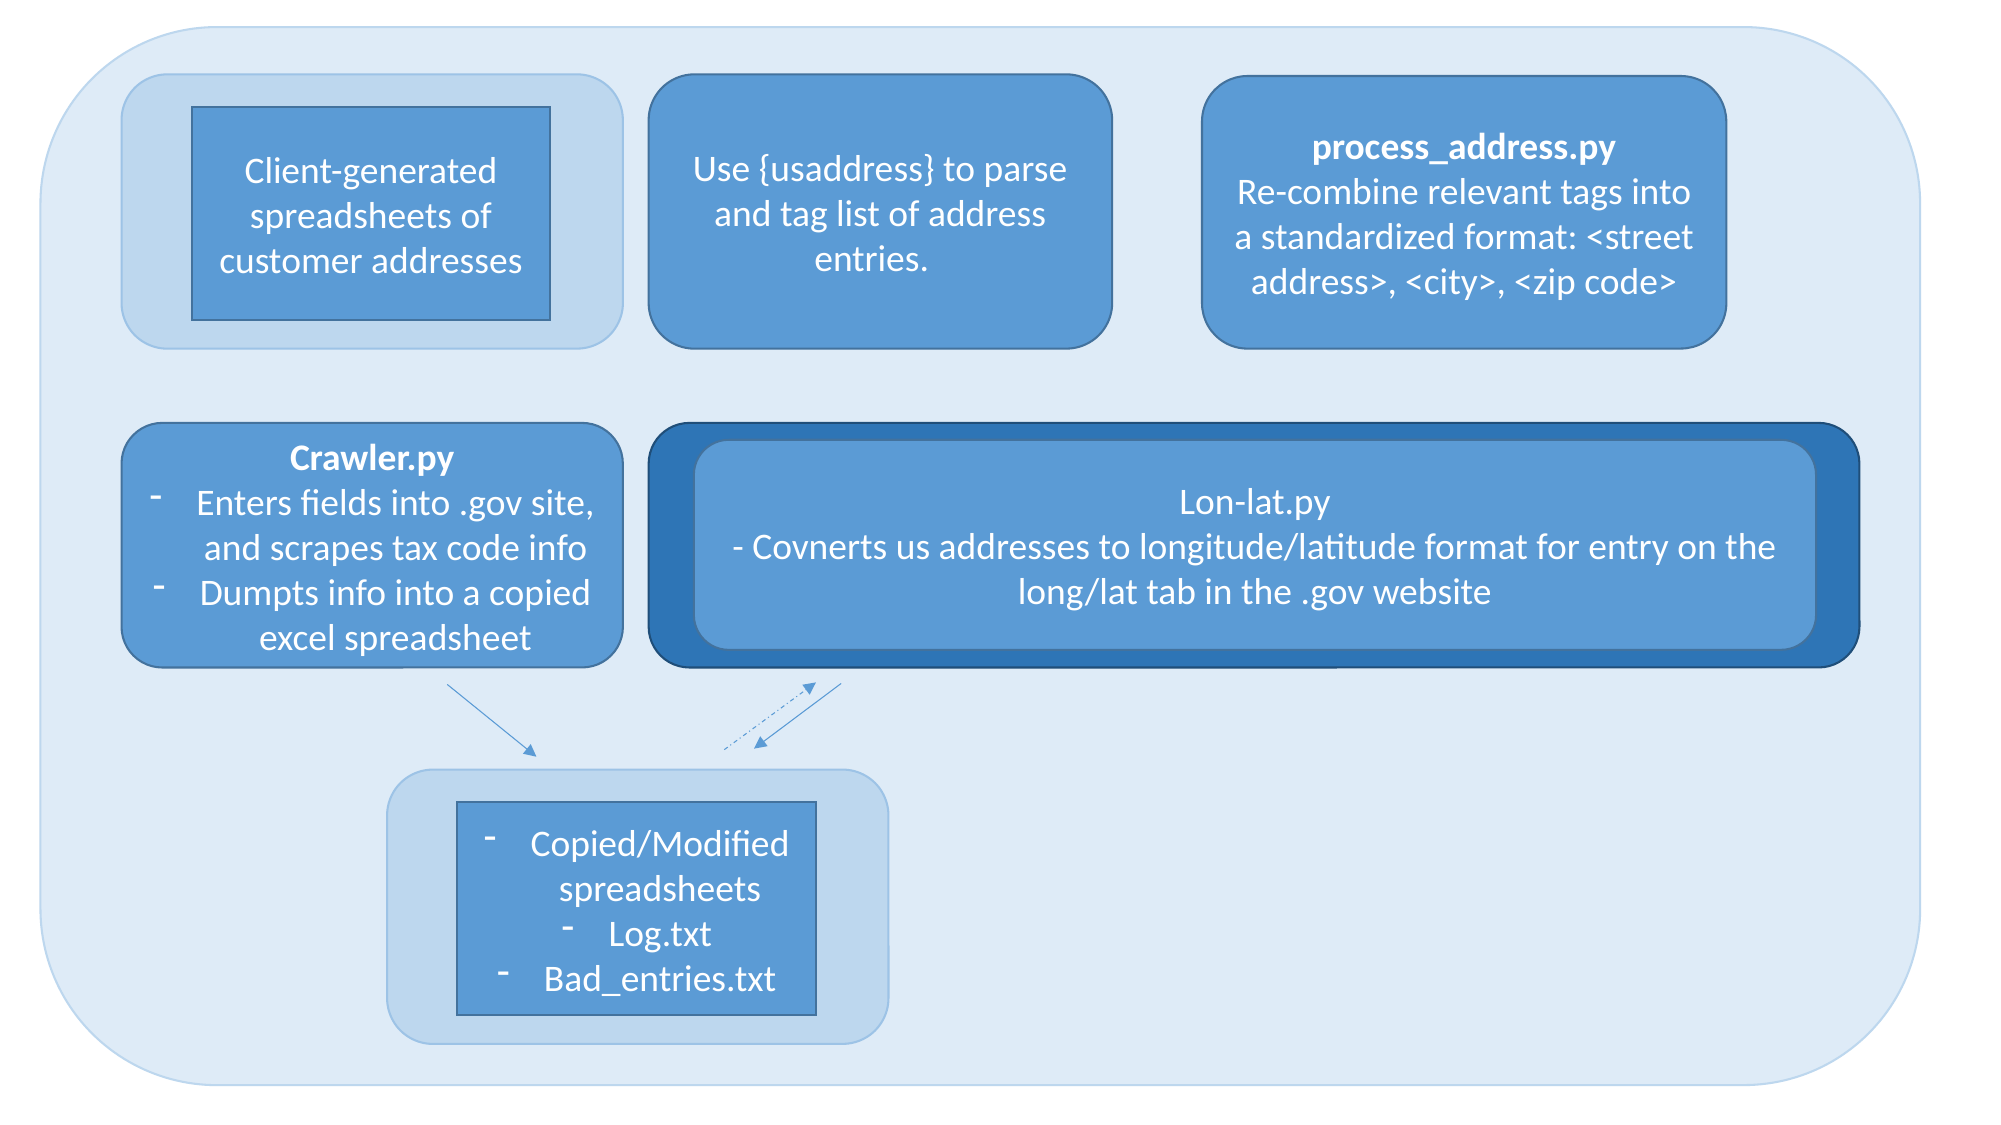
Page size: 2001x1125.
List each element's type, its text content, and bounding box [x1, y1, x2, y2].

text_box Client-generated spreadsheets of customer addresses [191, 106, 551, 321]
text_box [120, 73, 624, 350]
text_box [447, 684, 537, 757]
text_box [39, 26, 1922, 1087]
text_box process_address.py Re-combine relevant tags into a standardized format: <street address>, <city>, <zip code> [1200, 74, 1728, 350]
text_box [647, 421, 1861, 669]
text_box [724, 682, 816, 750]
text_box Lon-lat.py - Covnerts us addresses to longitude/latitude format for entry on the long/lat tab in the .gov website [692, 438, 1818, 651]
text_box Crawler.py Enters fields into .gov site, and scrapes tax code info Dumpts info into a copied excel spreadsheet [120, 421, 624, 669]
text_box [386, 768, 890, 1045]
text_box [753, 683, 842, 749]
text_box Copied/Modified spreadsheets Log.txt Bad_entries.txt [456, 801, 817, 1016]
text_box Use {usaddress} to parse and tag list of address entries. [647, 73, 1114, 350]
